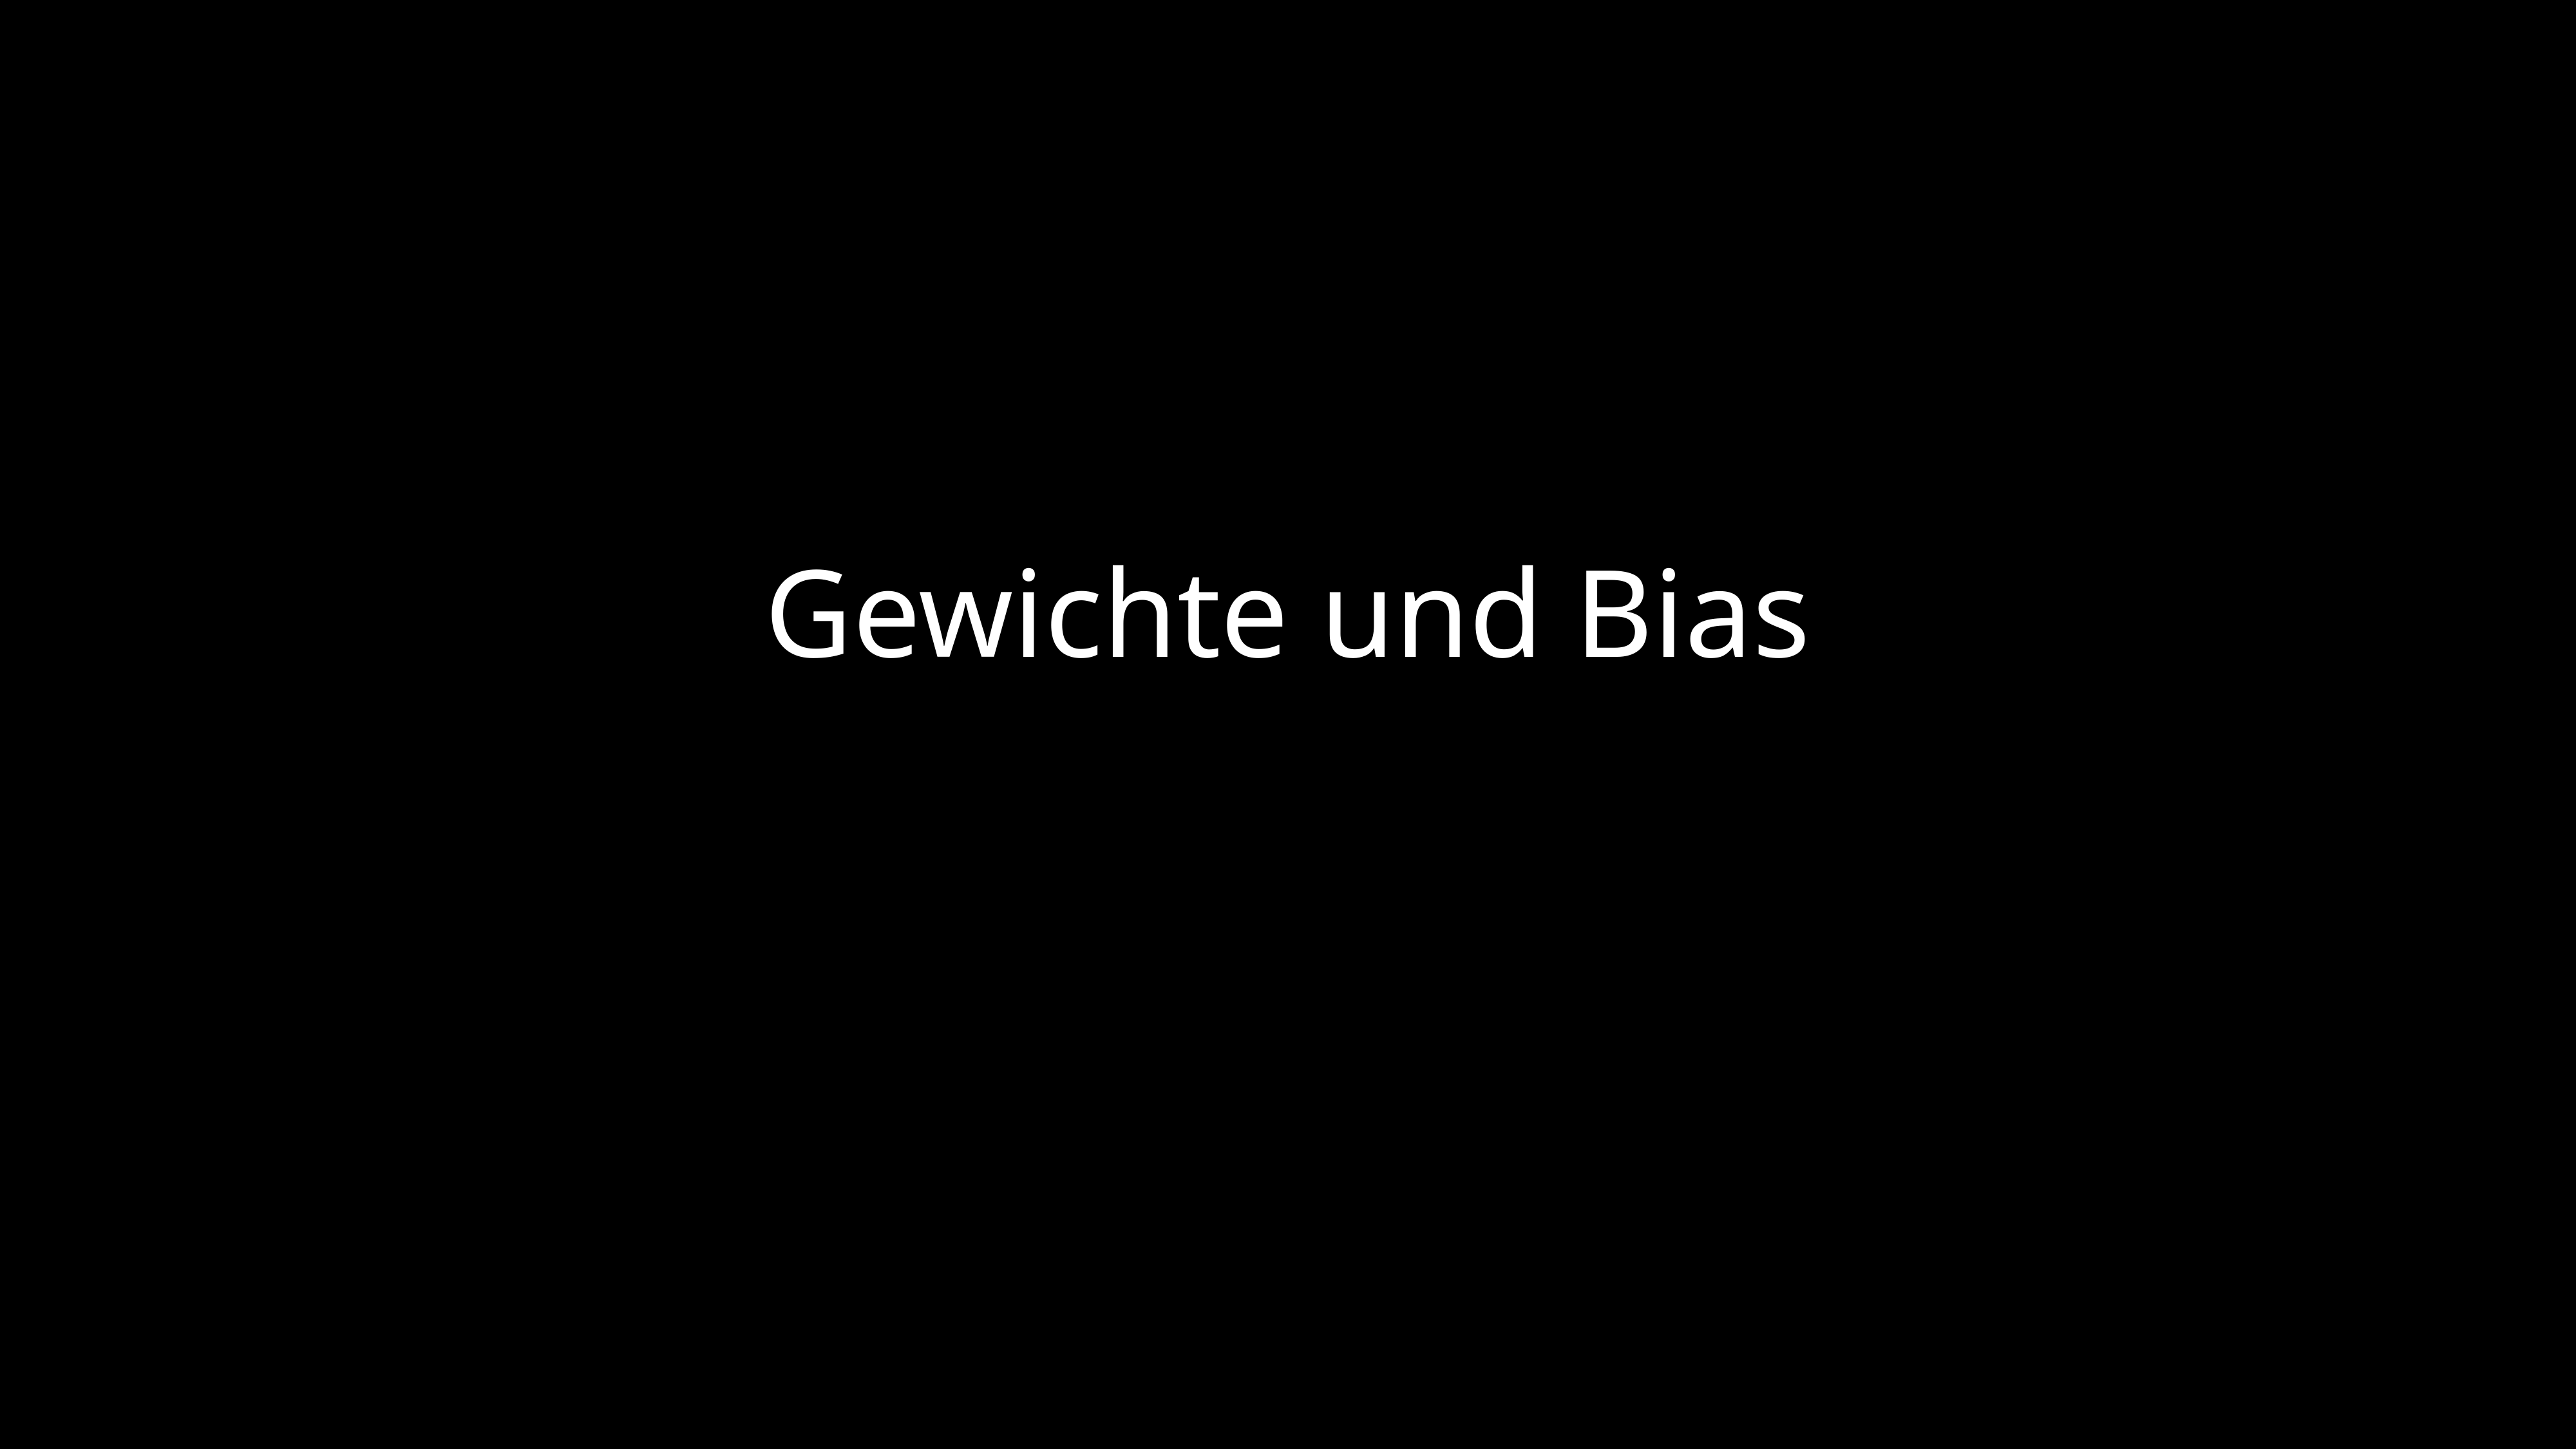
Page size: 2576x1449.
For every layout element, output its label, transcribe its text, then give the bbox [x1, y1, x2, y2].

text_box Gewichte und Bias [759, 531, 1817, 687]
